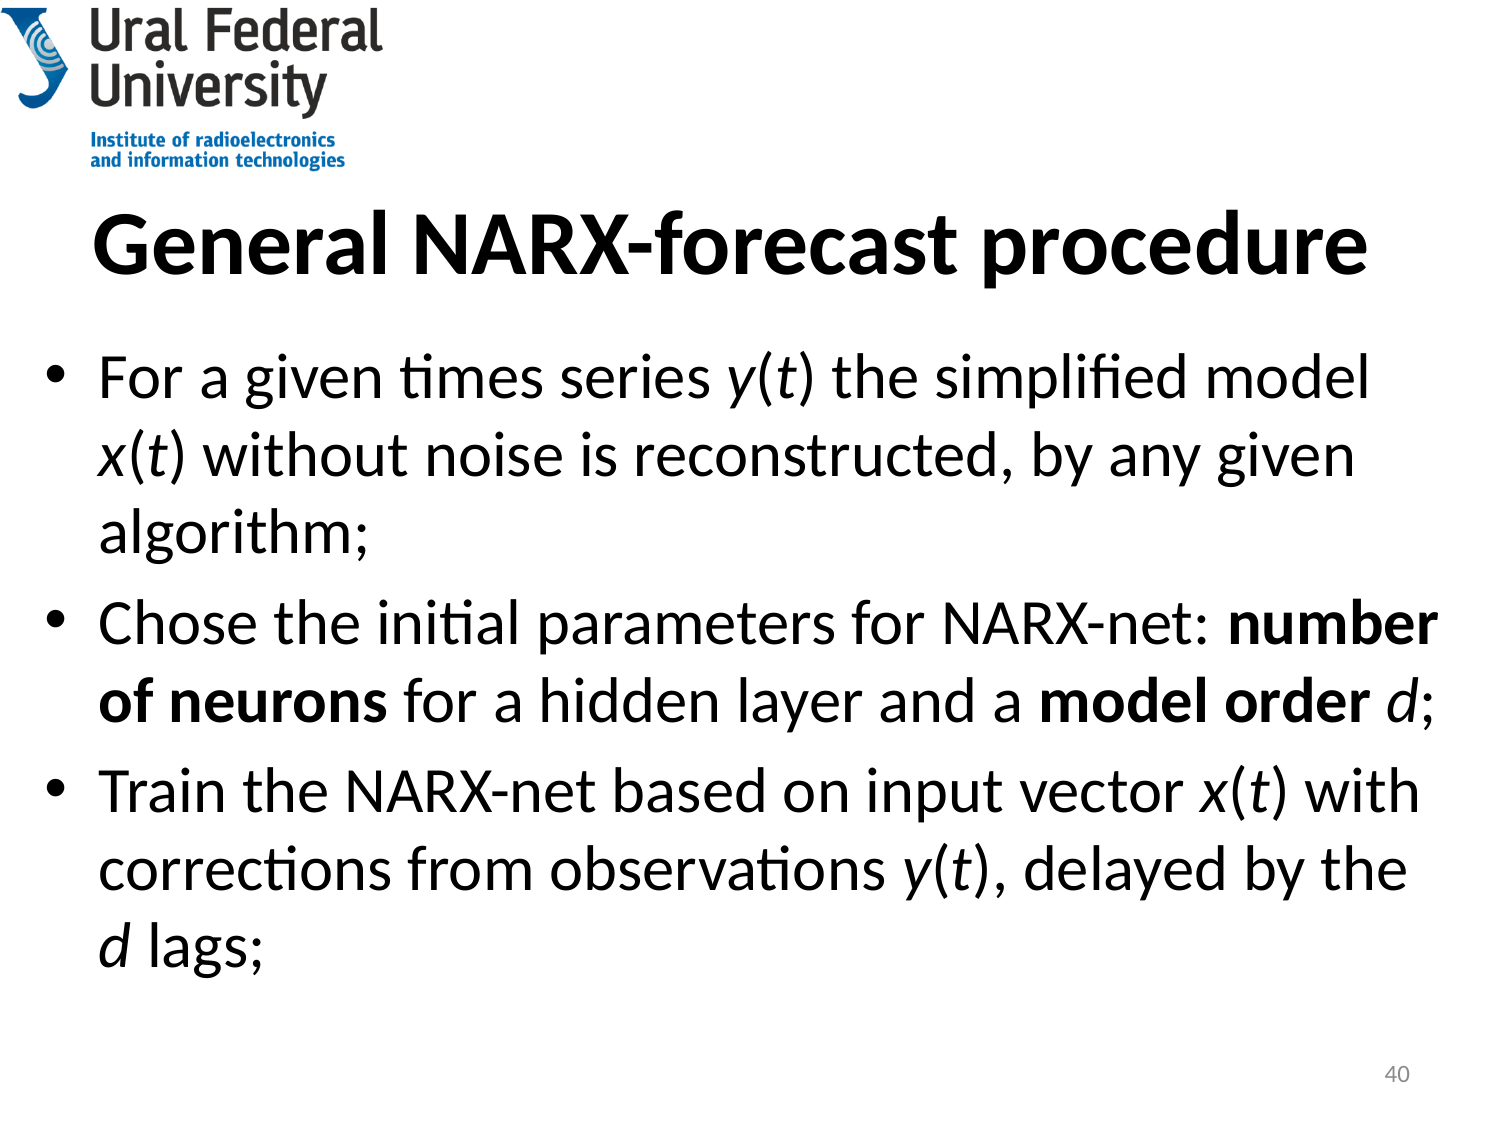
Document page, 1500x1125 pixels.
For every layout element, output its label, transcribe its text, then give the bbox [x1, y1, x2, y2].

picture [0, 0, 384, 174]
list For a given times series y(t) the simplified model x(t) without noise is reconstructed, by any given algorithm; Chose the initial parameters for NARX-net: number of neurons for a hidden layer and a model order d; Train the NARX-net based on input vector x(t) with corrections from observations y(t), delayed by the d lags; [29, 326, 1459, 1071]
title General NARX-forecast procedure [29, 172, 1436, 303]
slide_number 40 [1074, 1042, 1425, 1103]
